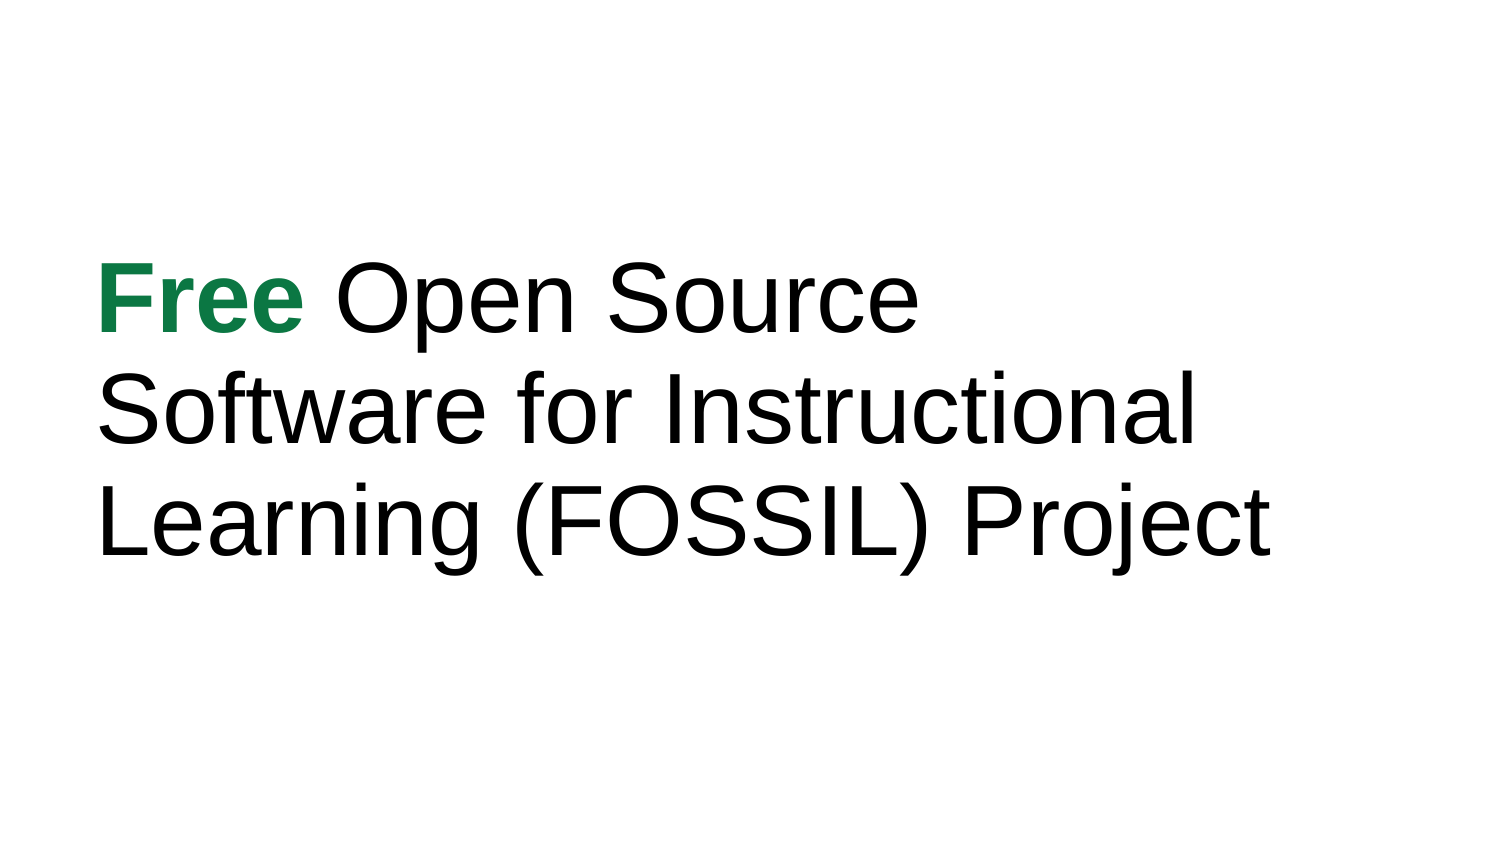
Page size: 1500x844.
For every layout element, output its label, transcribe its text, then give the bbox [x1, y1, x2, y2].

title Free Open Source Software for Instructional Learning (FOSSIL) Project [80, 73, 1311, 745]
